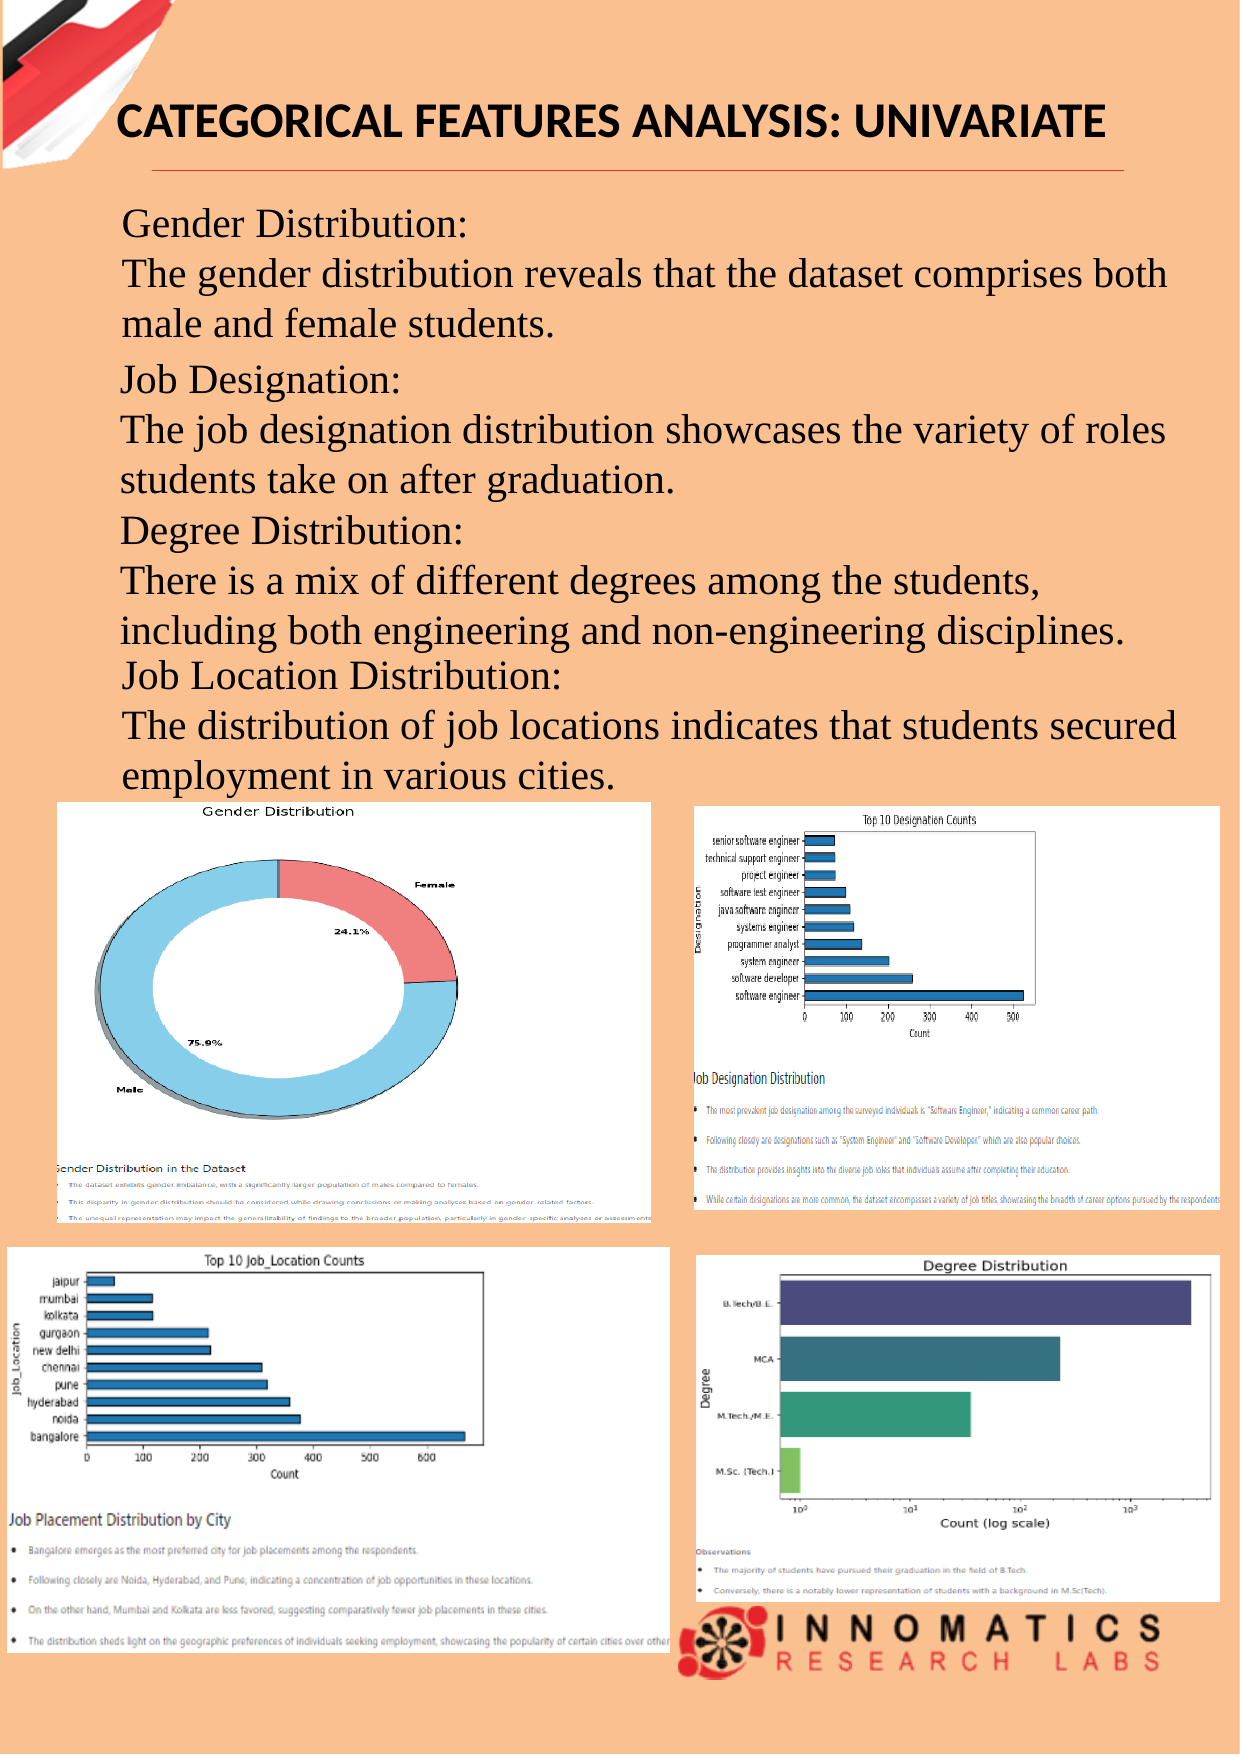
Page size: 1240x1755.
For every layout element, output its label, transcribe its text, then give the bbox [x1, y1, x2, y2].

text_box Job Location Distribution: The distribution of job locations indicates that students secured employment in various cities. [106, 640, 1202, 805]
text_box Gender Distribution: The gender distribution reveals that the dataset comprises both male and female students. [106, 188, 1229, 344]
picture [1, 0, 1125, 171]
picture [678, 1606, 1162, 1680]
picture [7, 1247, 670, 1653]
text_box Degree Distribution: There is a mix of different degrees among the students, including both engineering and non-engineering disciplines. [105, 495, 1200, 661]
text_box Job Designation: The job designation distribution showcases the variety of roles students take on after graduation. [105, 344, 1240, 510]
picture [57, 801, 651, 1223]
picture [694, 806, 1220, 1211]
picture [695, 1255, 1220, 1603]
